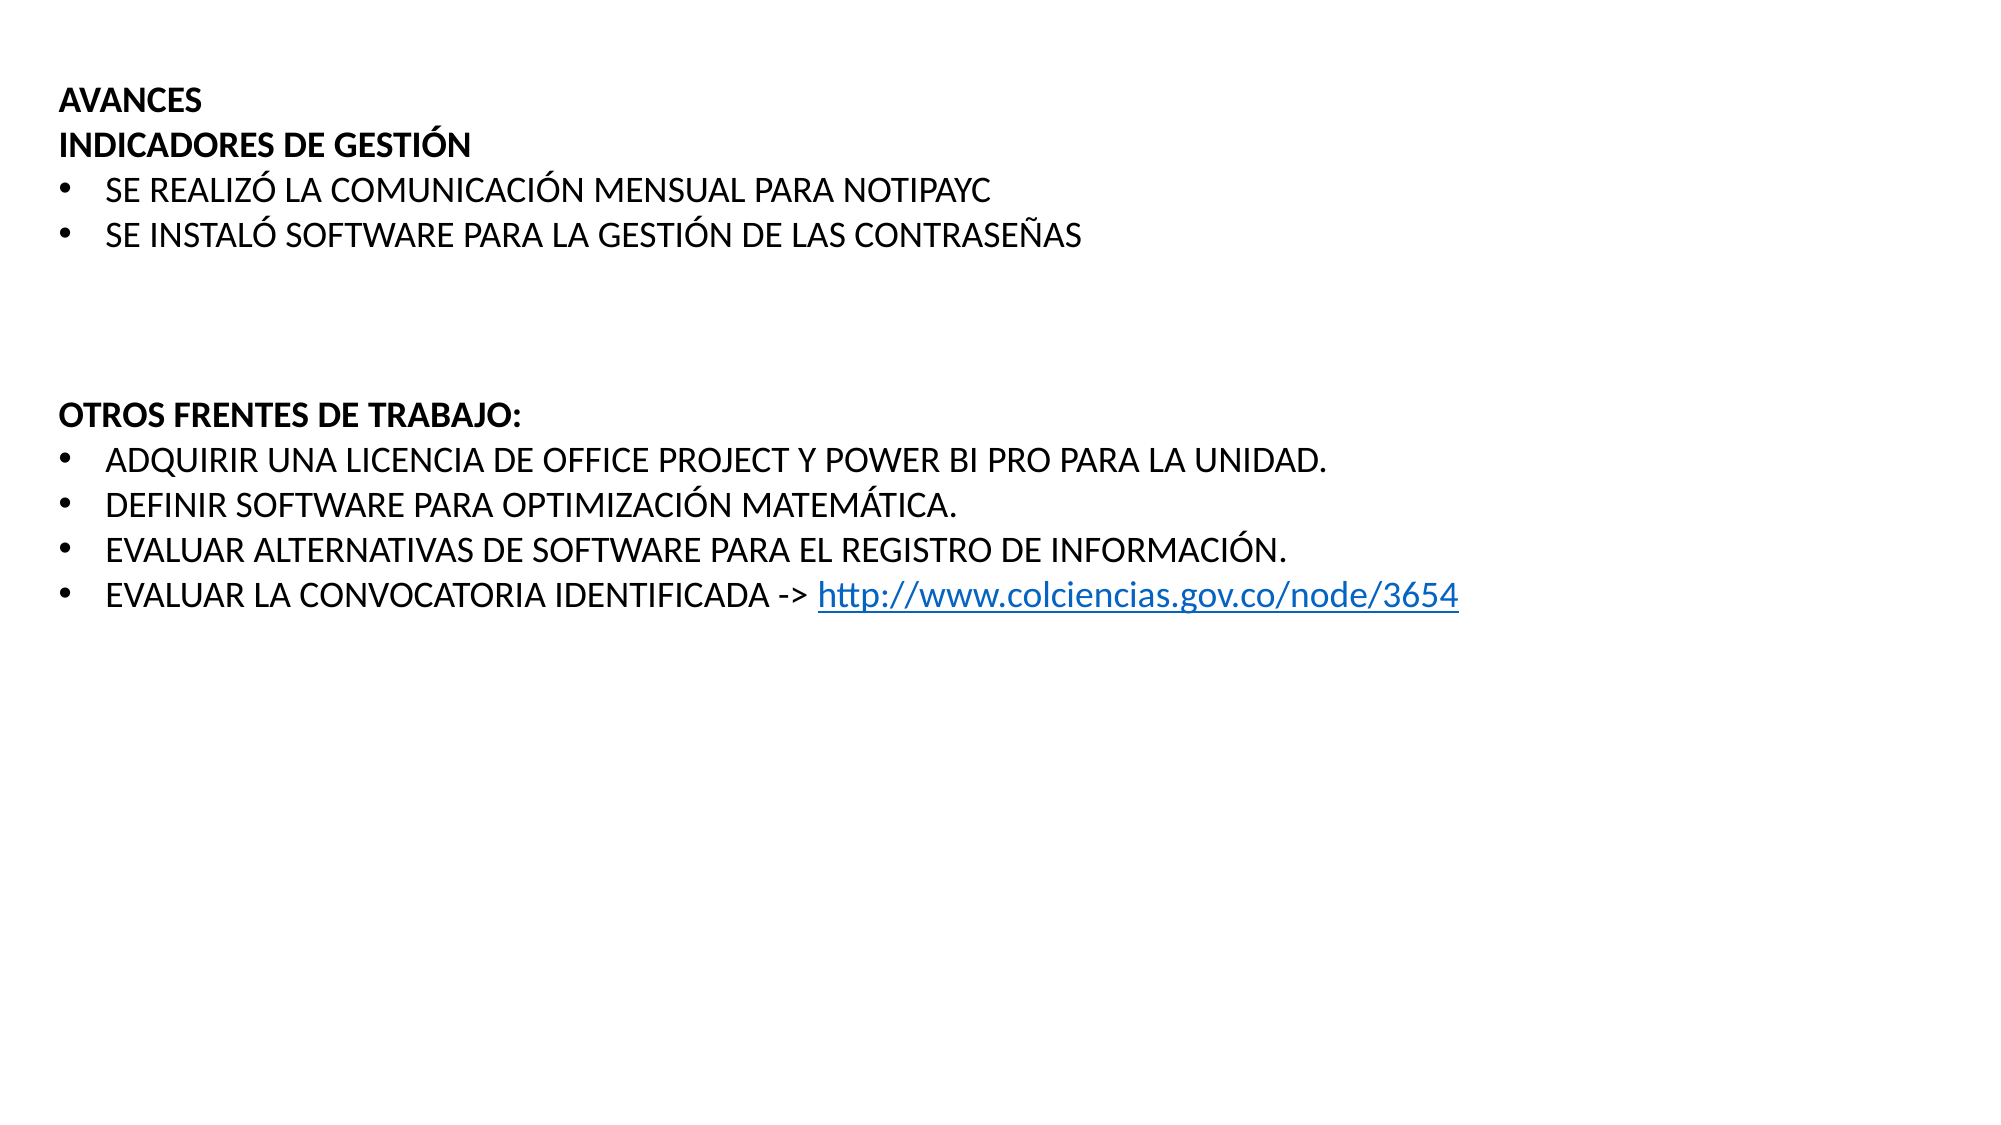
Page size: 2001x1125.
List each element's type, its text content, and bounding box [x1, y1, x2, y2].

text_box AVANCES INDICADORES DE GESTIÓN SE REALIZÓ LA COMUNICACIÓN MENSUAL PARA NOTIPAYC SE INSTALÓ SOFTWARE PARA LA GESTIÓN DE LAS CONTRASEÑAS OTROS FRENTES DE TRABAJO: ADQUIRIR UNA LICENCIA DE OFFICE PROJECT Y POWER BI PRO PARA LA UNIDAD. DEFINIR SOFTWARE PARA OPTIMIZACIÓN MATEMÁTICA. EVALUAR ALTERNATIVAS DE SOFTWARE PARA EL REGISTRO DE INFORMACIÓN. EVALUAR LA CONVOCATORIA IDENTIFICADA -> http://www.colciencias.gov.co/node/3654 [43, 67, 1967, 623]
